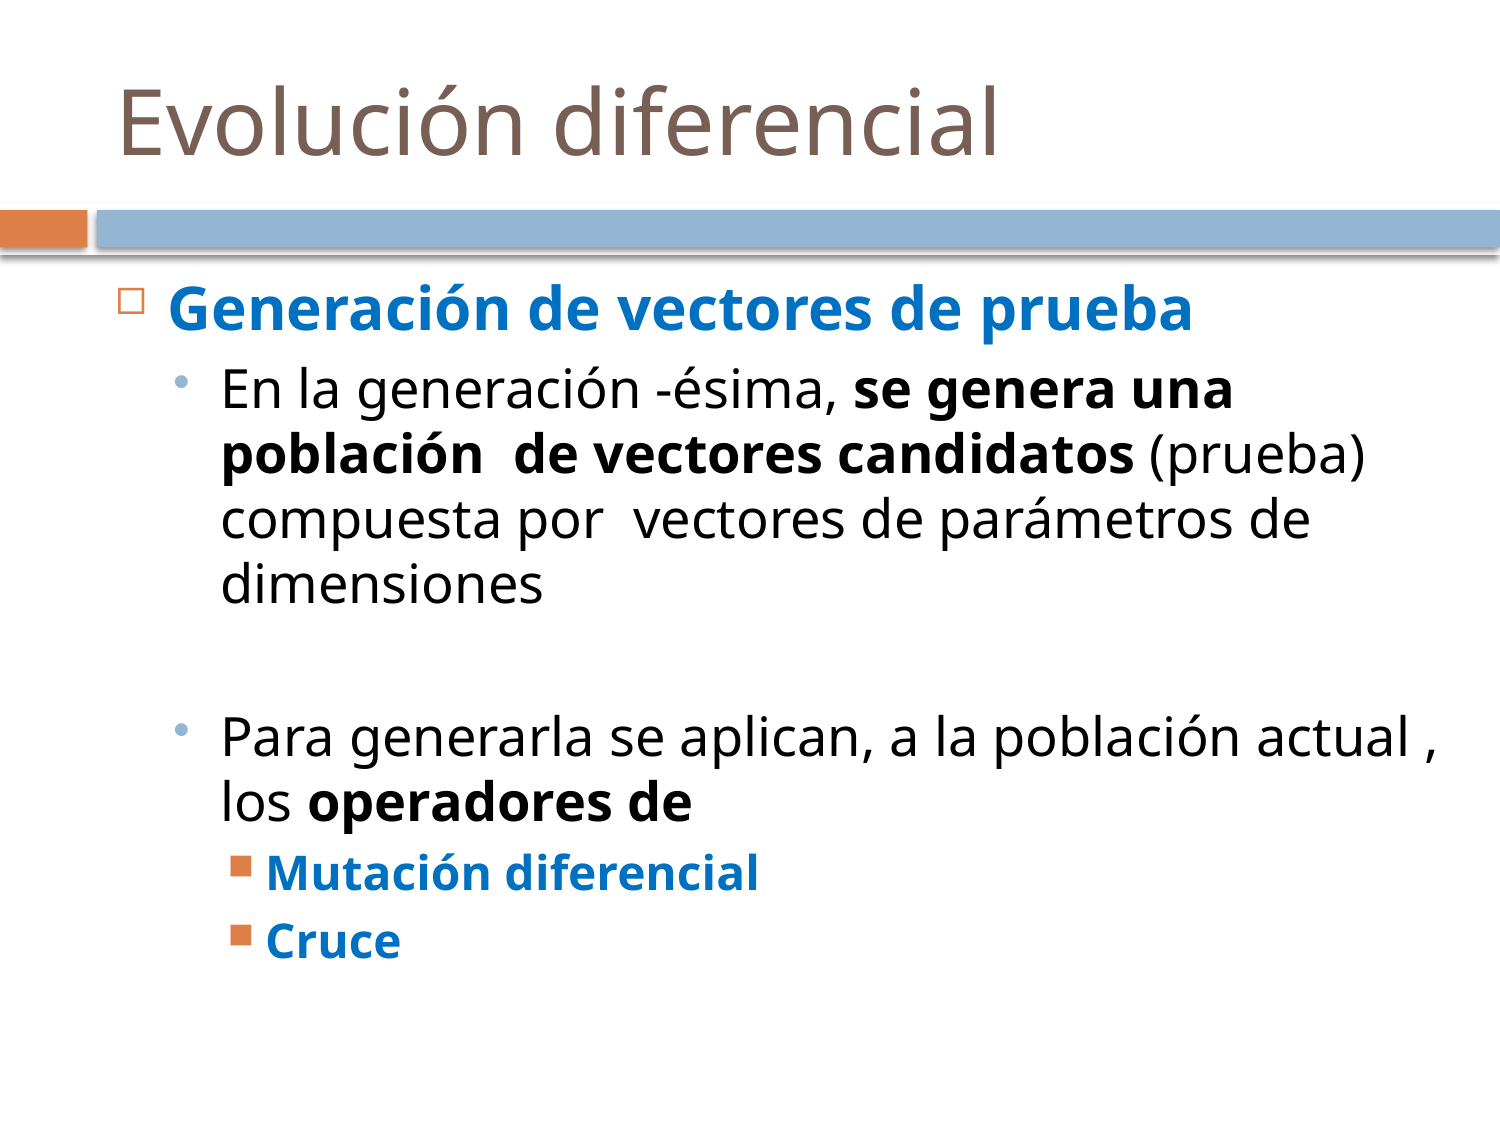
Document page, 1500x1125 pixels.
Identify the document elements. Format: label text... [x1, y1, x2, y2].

title Evolución diferencial [100, 37, 1438, 200]
